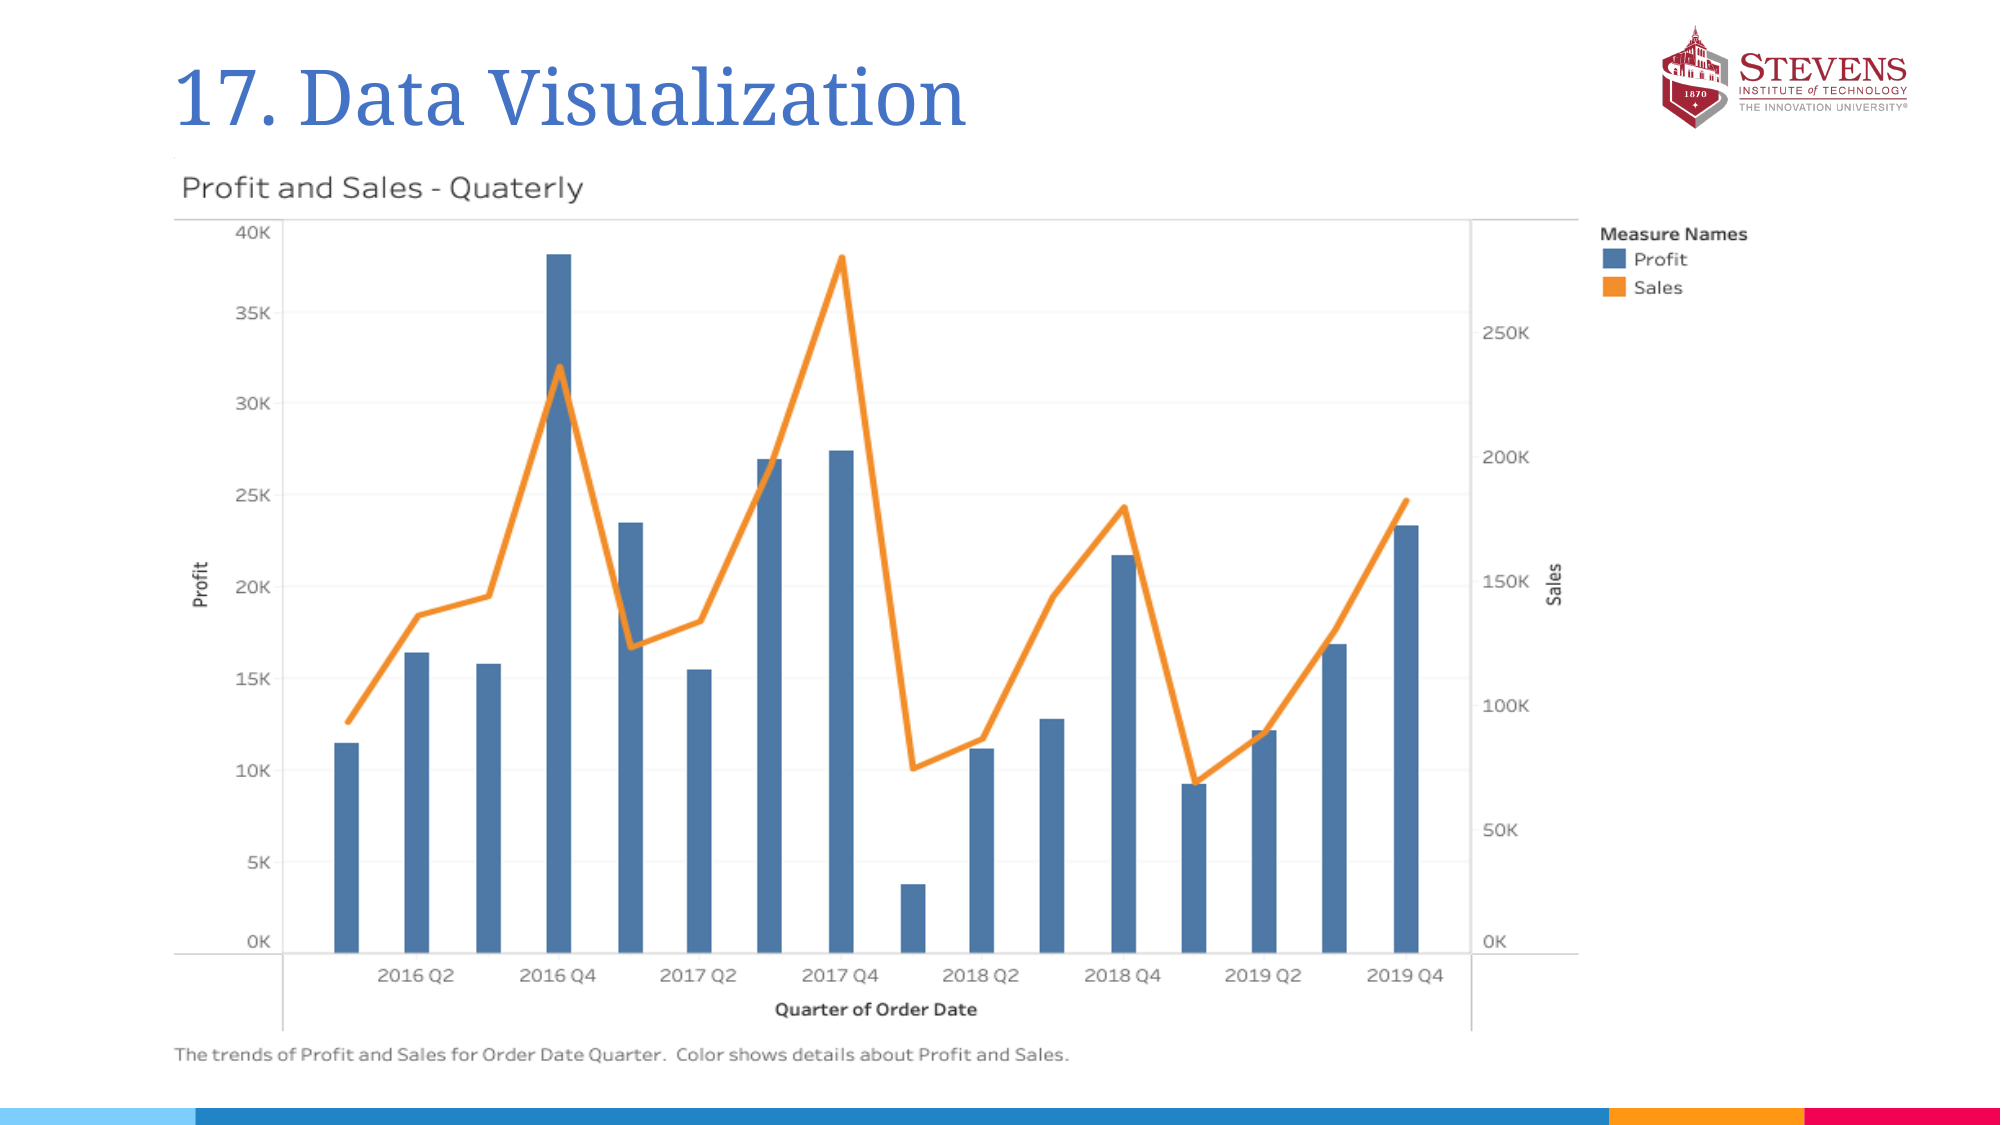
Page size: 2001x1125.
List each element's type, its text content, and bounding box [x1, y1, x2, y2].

title 17. Data Visualization [158, 20, 1573, 158]
picture [173, 157, 1827, 1068]
picture [1647, 11, 1921, 144]
